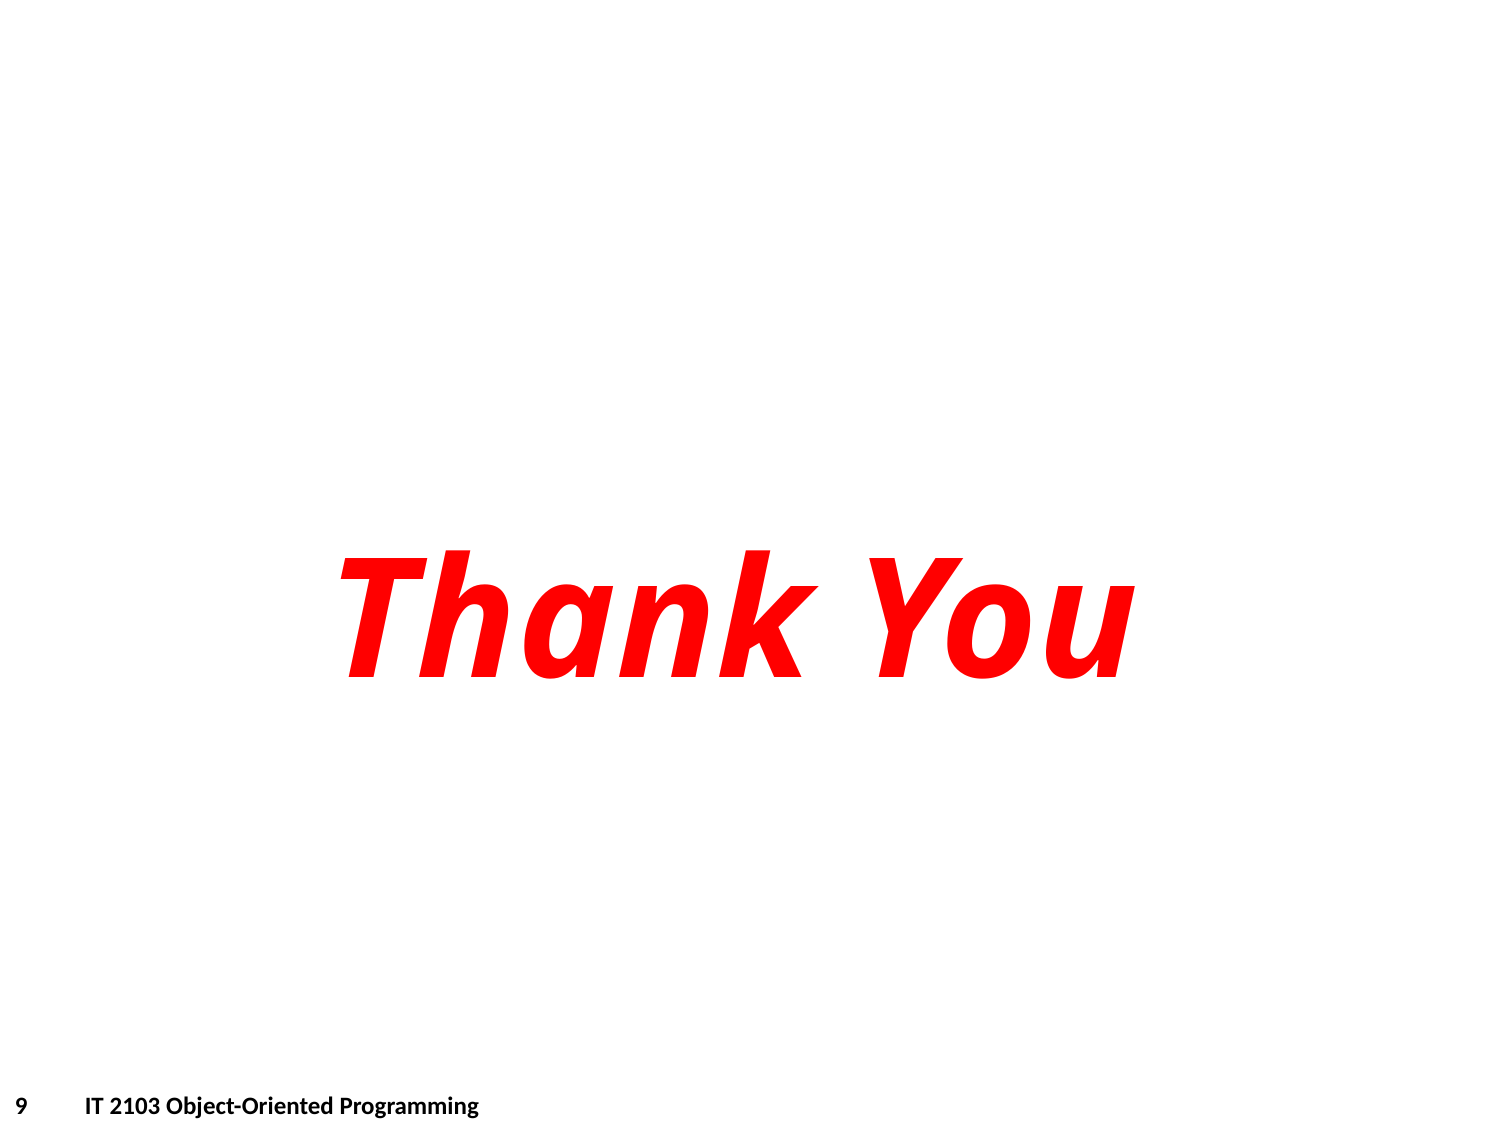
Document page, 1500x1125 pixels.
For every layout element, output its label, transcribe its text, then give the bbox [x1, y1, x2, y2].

list Thank You [312, 503, 1202, 774]
